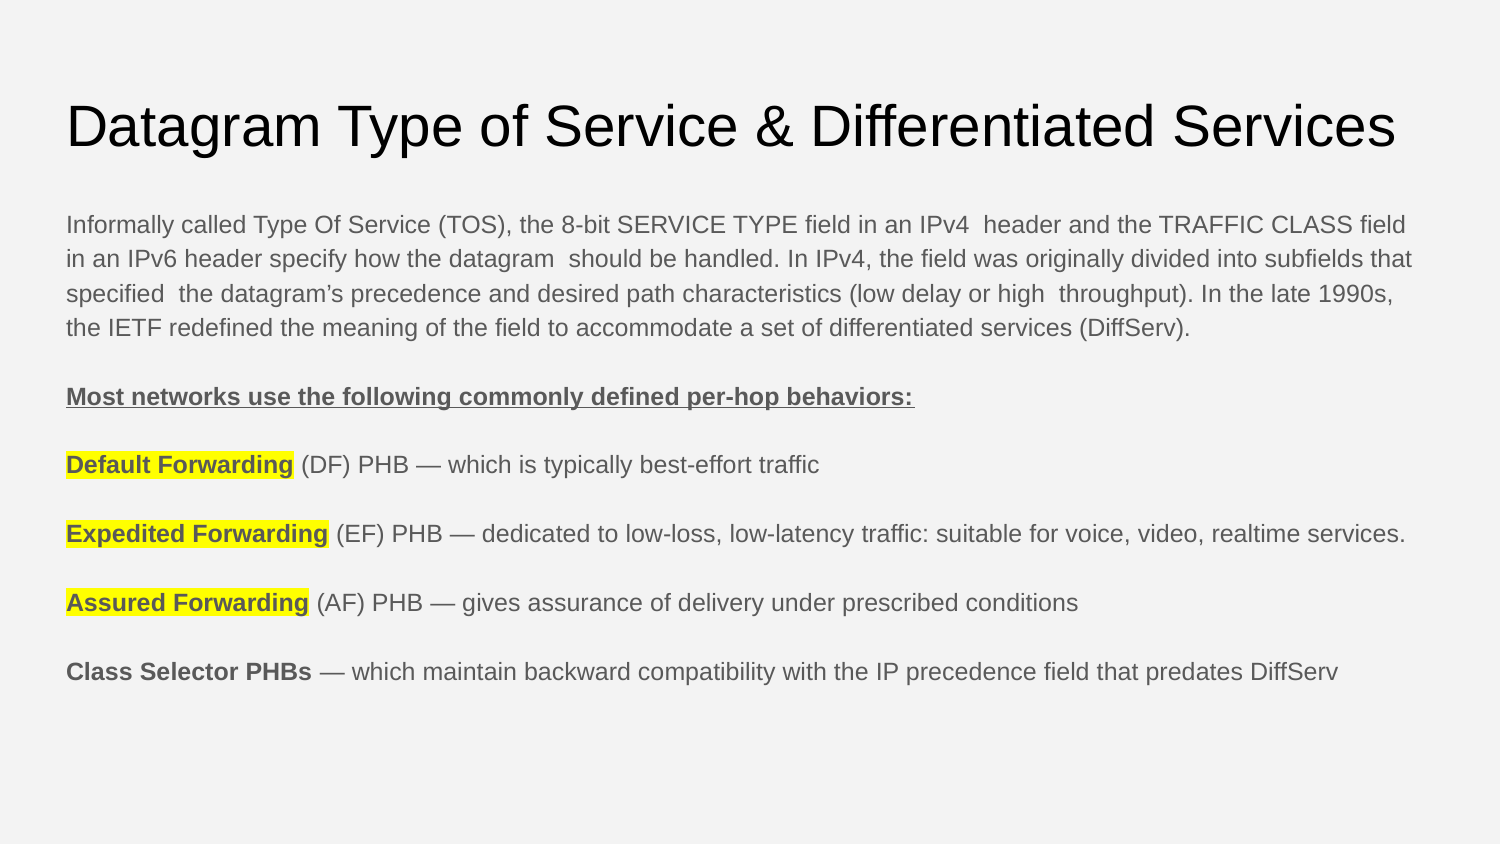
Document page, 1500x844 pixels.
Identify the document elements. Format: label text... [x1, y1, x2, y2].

title Datagram Type of Service & Differentiated Services [51, 72, 1449, 167]
list Informally called Type Of Service (TOS), the 8-bit SERVICE TYPE field in an IPv4 header and the TRAFFIC CLASS field in an IPv6 header specify how the datagram should be handled. In IPv4, the field was originally divided into subfields that specified the datagram’s precedence and desired path characteristics (low delay or high throughput). In the late 1990s, the IETF redefined the meaning of the field to accommodate a set of differentiated services (DiffServ). Most networks use the following commonly defined per-hop behaviors: Default Forwarding (DF) PHB — which is typically best-effort traffic Expedited Forwarding (EF) PHB — dedicated to low-loss, low-latency traffic: suitable for voice, video, realtime services. Assured Forwarding (AF) PHB — gives assurance of delivery under prescribed conditions Class Selector PHBs — which maintain backward compatibility with the IP precedence field that predates DiffServ [51, 189, 1449, 750]
